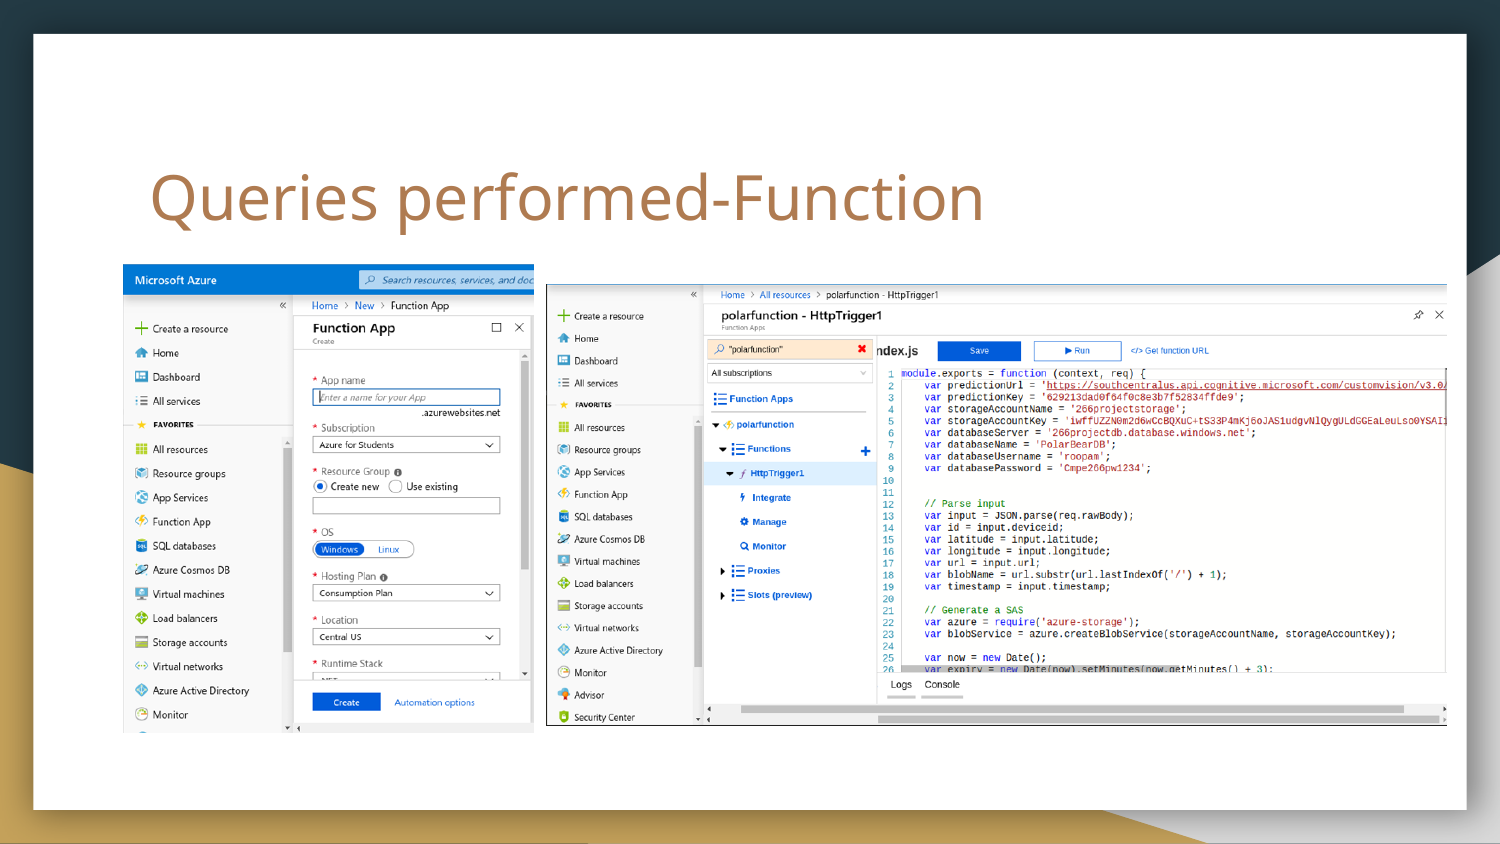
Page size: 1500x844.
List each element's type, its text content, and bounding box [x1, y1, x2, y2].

title Queries performed-Function [134, 138, 1295, 262]
picture [546, 284, 1447, 726]
picture [123, 264, 535, 734]
